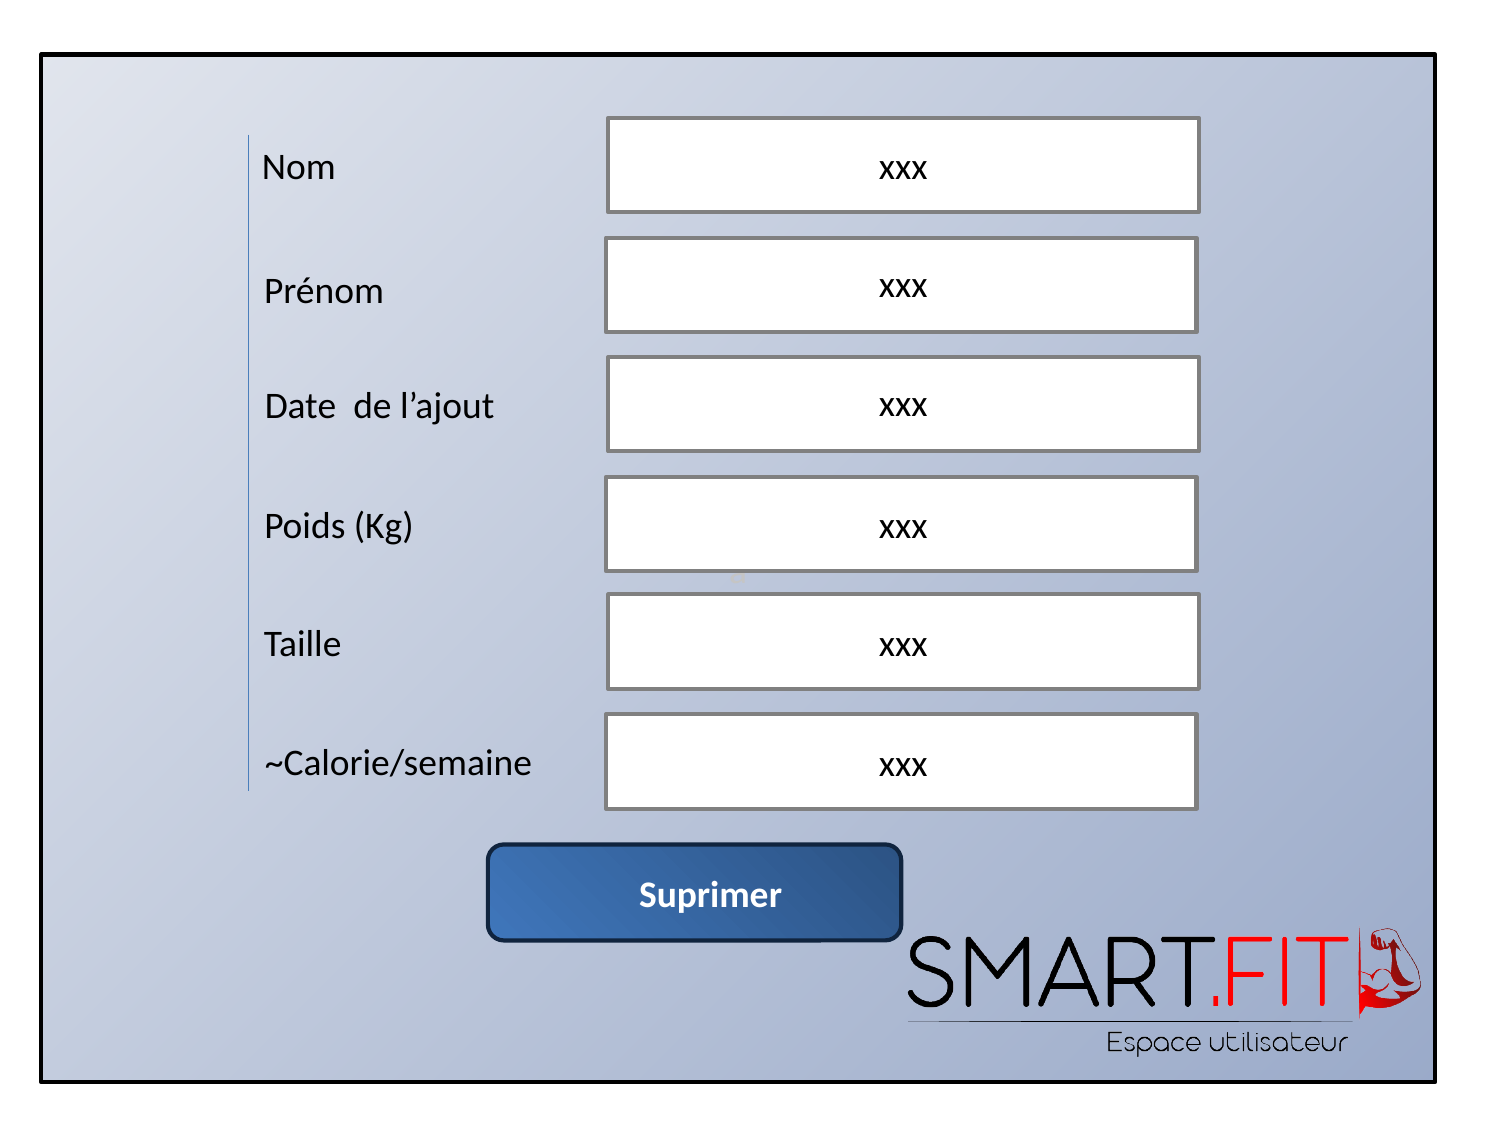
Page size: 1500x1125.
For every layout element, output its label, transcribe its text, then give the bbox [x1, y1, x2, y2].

text_box xxx [864, 611, 943, 672]
text_box [604, 712, 1199, 811]
text_box Date de l’ajout [252, 373, 510, 434]
text_box Taille [252, 611, 357, 672]
text_box xxx [864, 135, 943, 195]
text_box [485, 842, 904, 943]
text_box xxx [864, 252, 943, 312]
text_box Poids (Kg) [252, 493, 429, 554]
text_box Nom [249, 134, 351, 195]
text_box xxx [864, 731, 943, 791]
text_box [604, 236, 1199, 334]
text_box Prénom [252, 258, 400, 319]
picture [903, 916, 1422, 1061]
text_box Suprimer [624, 862, 798, 922]
text_box [604, 475, 1199, 573]
text_box [606, 592, 1201, 691]
text_box a [39, 52, 1437, 1084]
text_box xxx [864, 493, 943, 554]
text_box ~Calorie/semaine [252, 730, 548, 791]
text_box xxx [864, 371, 943, 432]
text_box [606, 355, 1201, 453]
text_box [606, 116, 1201, 214]
